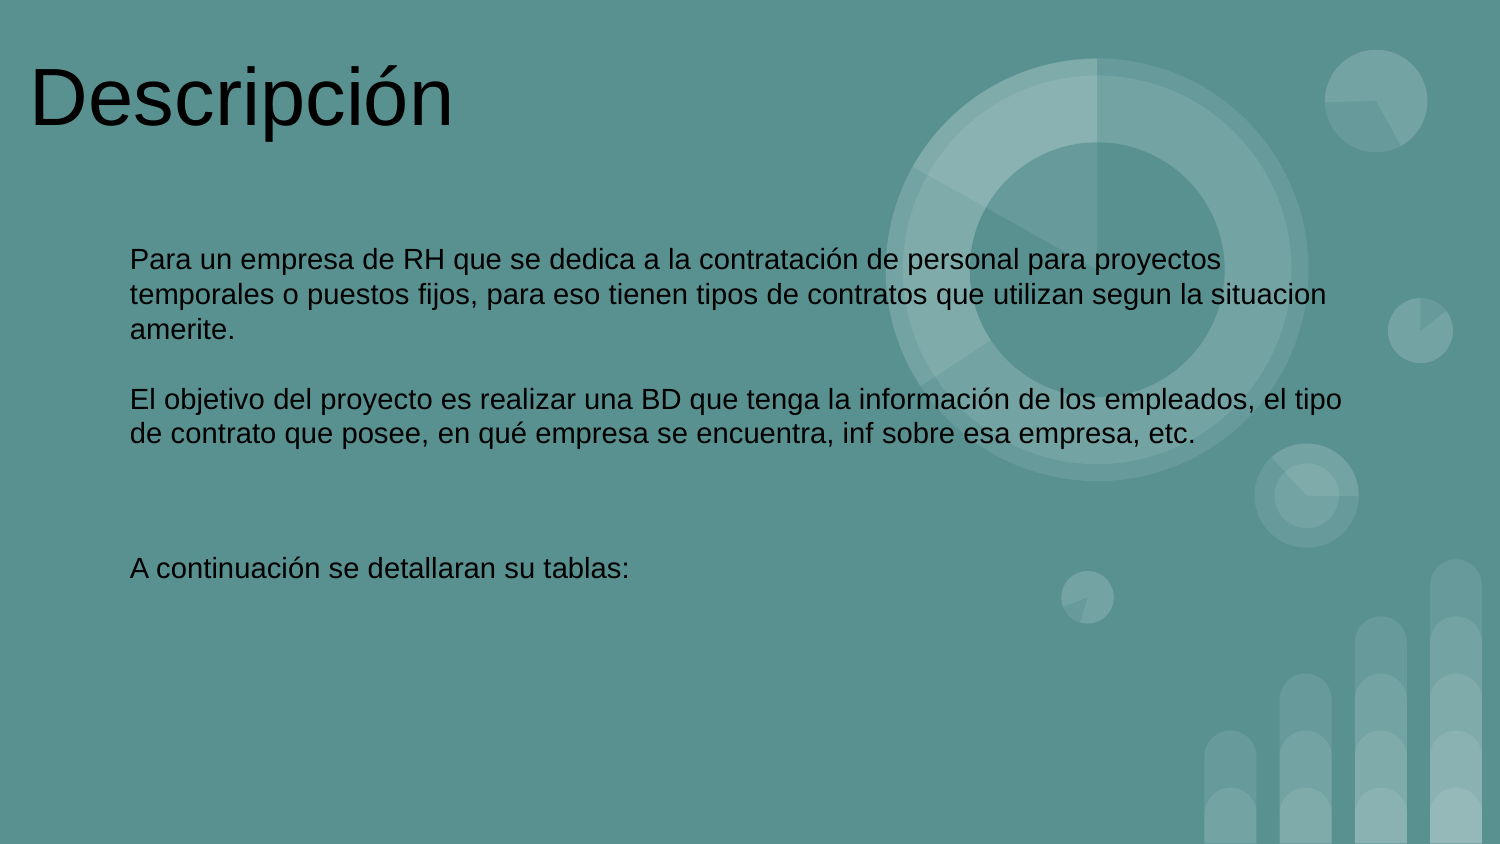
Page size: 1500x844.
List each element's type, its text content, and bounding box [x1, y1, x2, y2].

text_box Descripción [14, 29, 1219, 157]
text_box Para un empresa de RH que se dedica a la contratación de personal para proyectos temporales o puestos fijos, para eso tienen tipos de contratos que utilizan segun la situacion amerite. El objetivo del proyecto es realizar una BD que tenga la información de los empleados, el tipo de contrato que posee, en qué empresa se encuentra, inf sobre esa empresa, etc. [115, 225, 1376, 465]
text_box A continuación se detallaran su tablas: [115, 534, 1319, 600]
